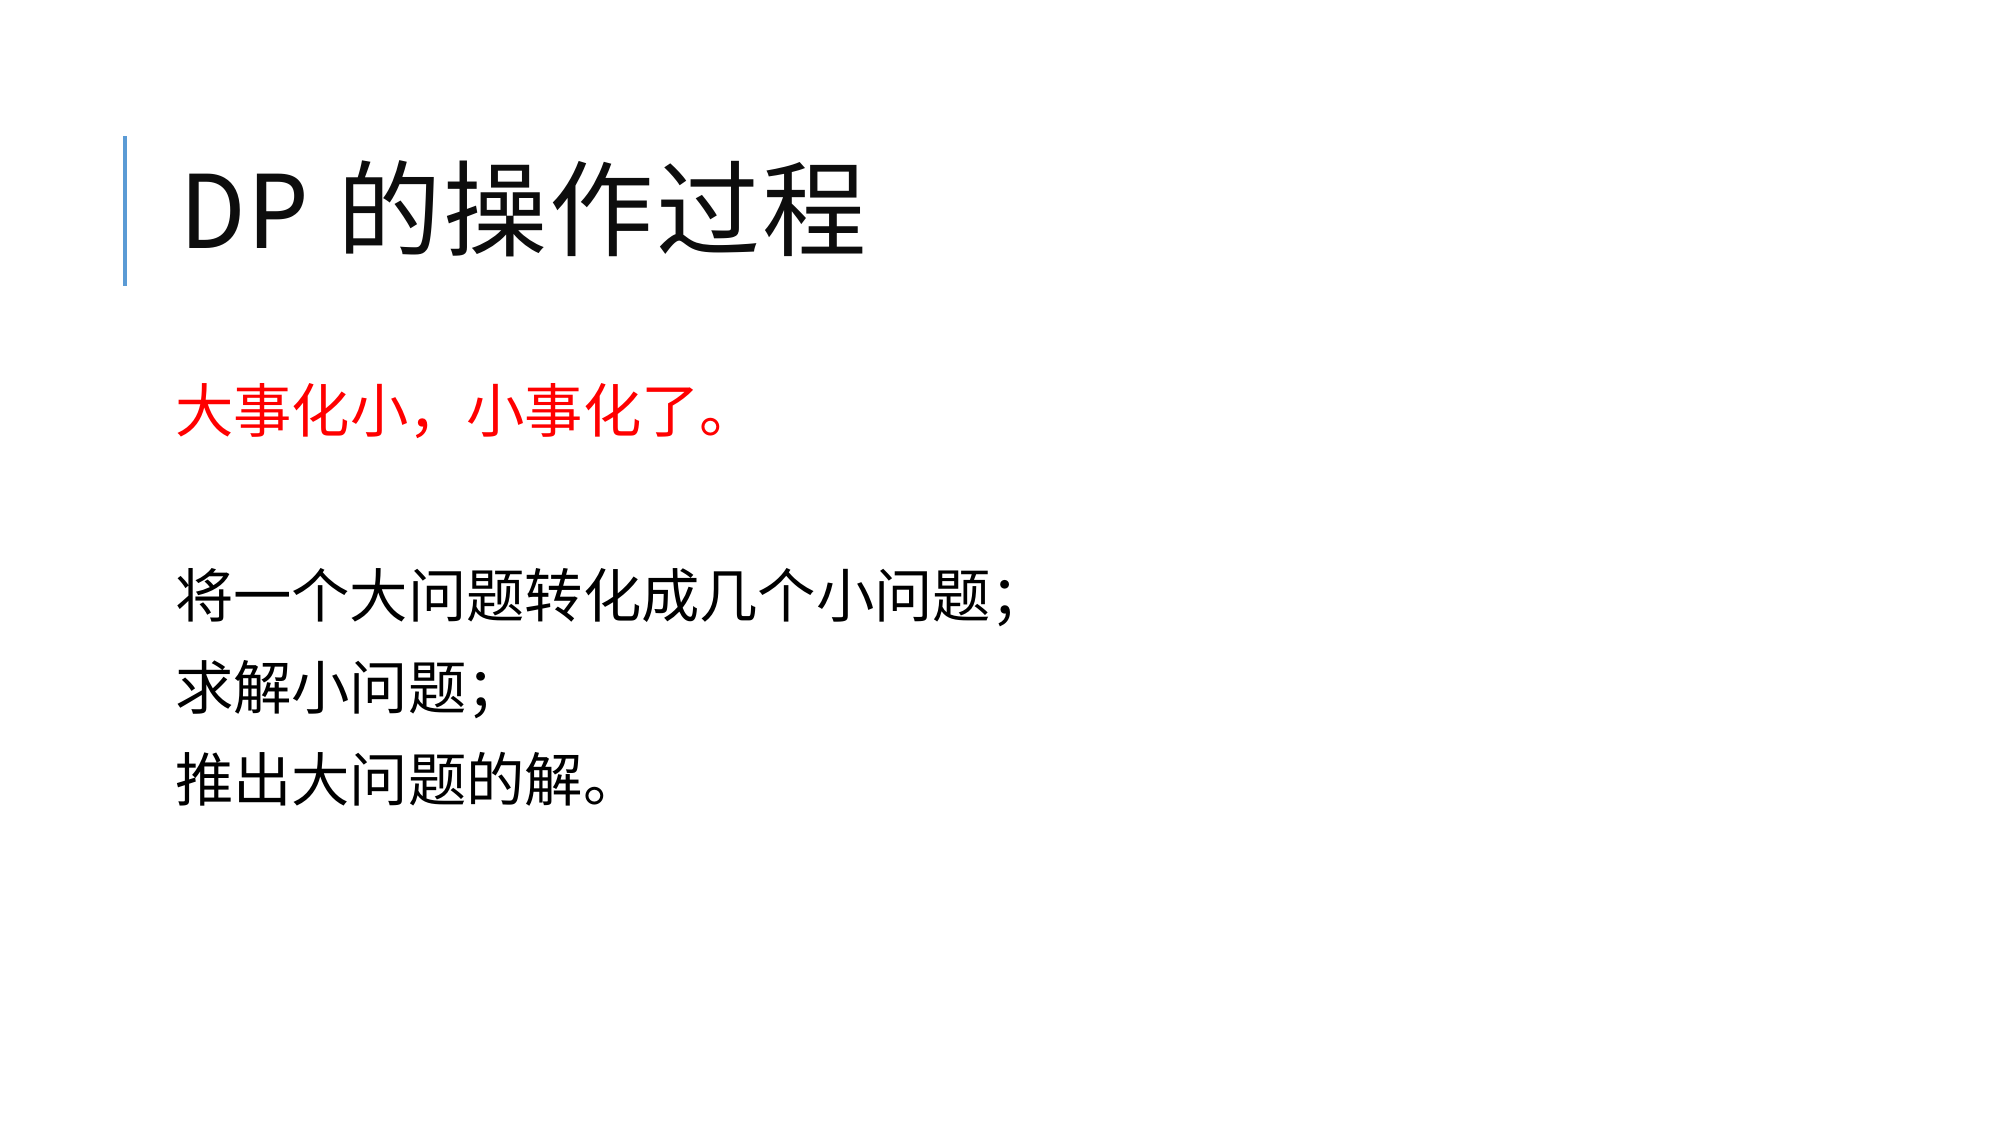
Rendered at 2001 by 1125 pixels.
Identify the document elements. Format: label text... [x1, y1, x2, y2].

list 大事化小，小事化了。 将一个大问题转化成几个小问题； 求解小问题； 推出大问题的解。 [168, 375, 1763, 1035]
title DP的操作过程 [168, 96, 1763, 342]
